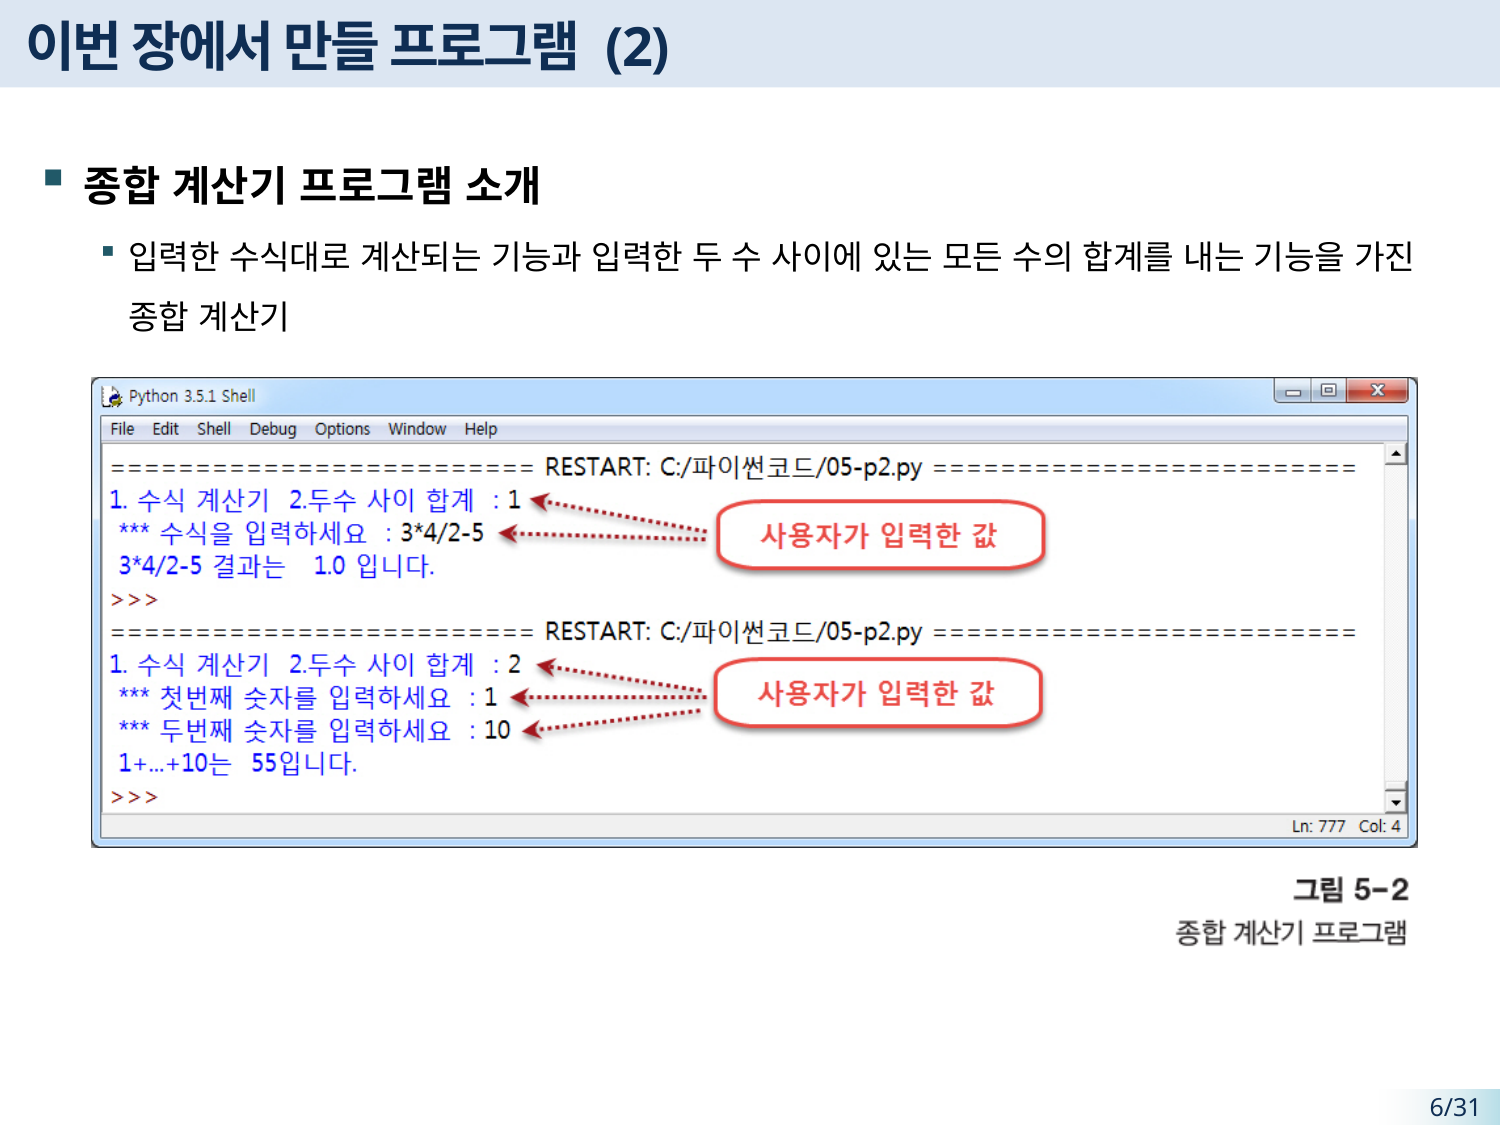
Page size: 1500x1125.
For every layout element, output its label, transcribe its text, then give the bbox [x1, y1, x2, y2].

list 종합 계산기 프로그램 소개 입력한 수식대로 계산되는 기능과 입력한 두 수 사이에 있는 모든 수의 합계를 내는 기능을 가진 종합 계산기 [10, 126, 1481, 1057]
picture [90, 377, 1418, 848]
picture [1170, 872, 1418, 955]
title 이번 장에서 만들 프로그램 (2) [10, 5, 1288, 84]
